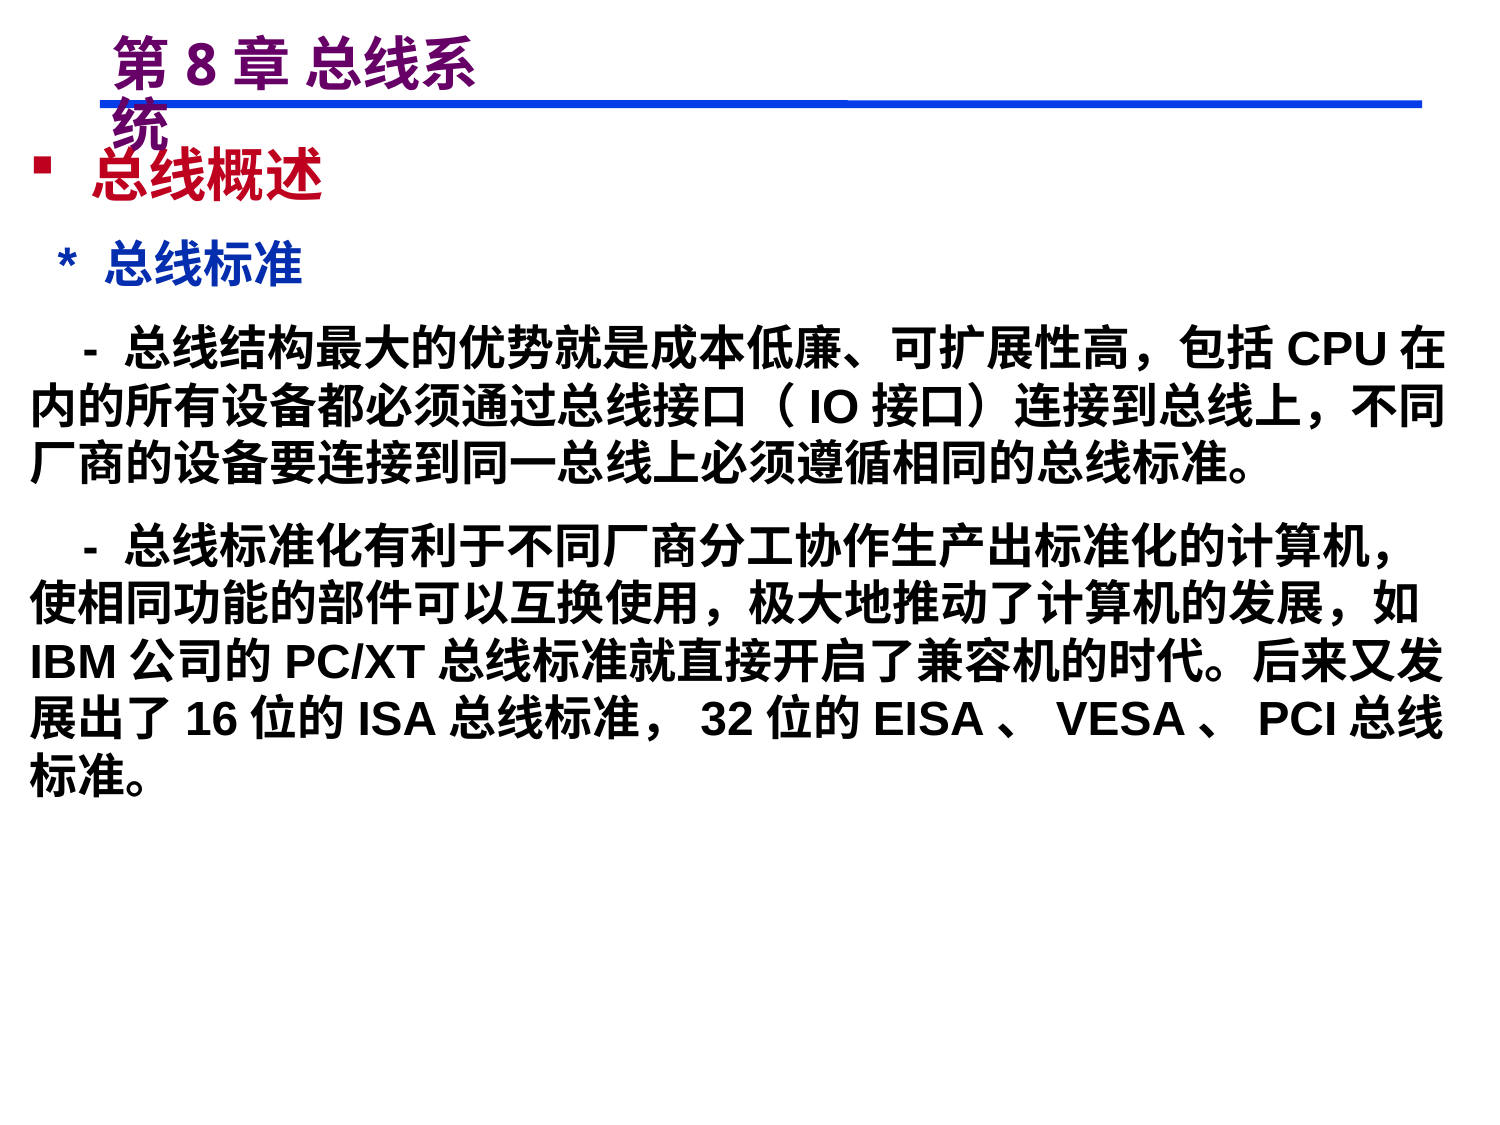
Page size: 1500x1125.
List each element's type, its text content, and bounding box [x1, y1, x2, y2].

subtitle 总线概述 * 总线标准 - 总线结构最大的优势就是成本低廉、可扩展性高，包括CPU在内的所有设备都必须通过总线接口（IO接口）连接到总线上，不同厂商的设备要连接到同一总线上必须遵循相同的总线标准。 - 总线标准化有利于不同厂商分工协作生产出标准化的计算机，使相同功能的部件可以互换使用，极大地推动了计算机的发展，如IBM公司的PC/XT总线标准就直接开启了兼容机的时代。后来又发展出了16位的ISA总线标准，32位的EISA、VESA、PCI总线标准。 [14, 129, 1478, 777]
title 第8章 总线系统 [100, 32, 534, 230]
